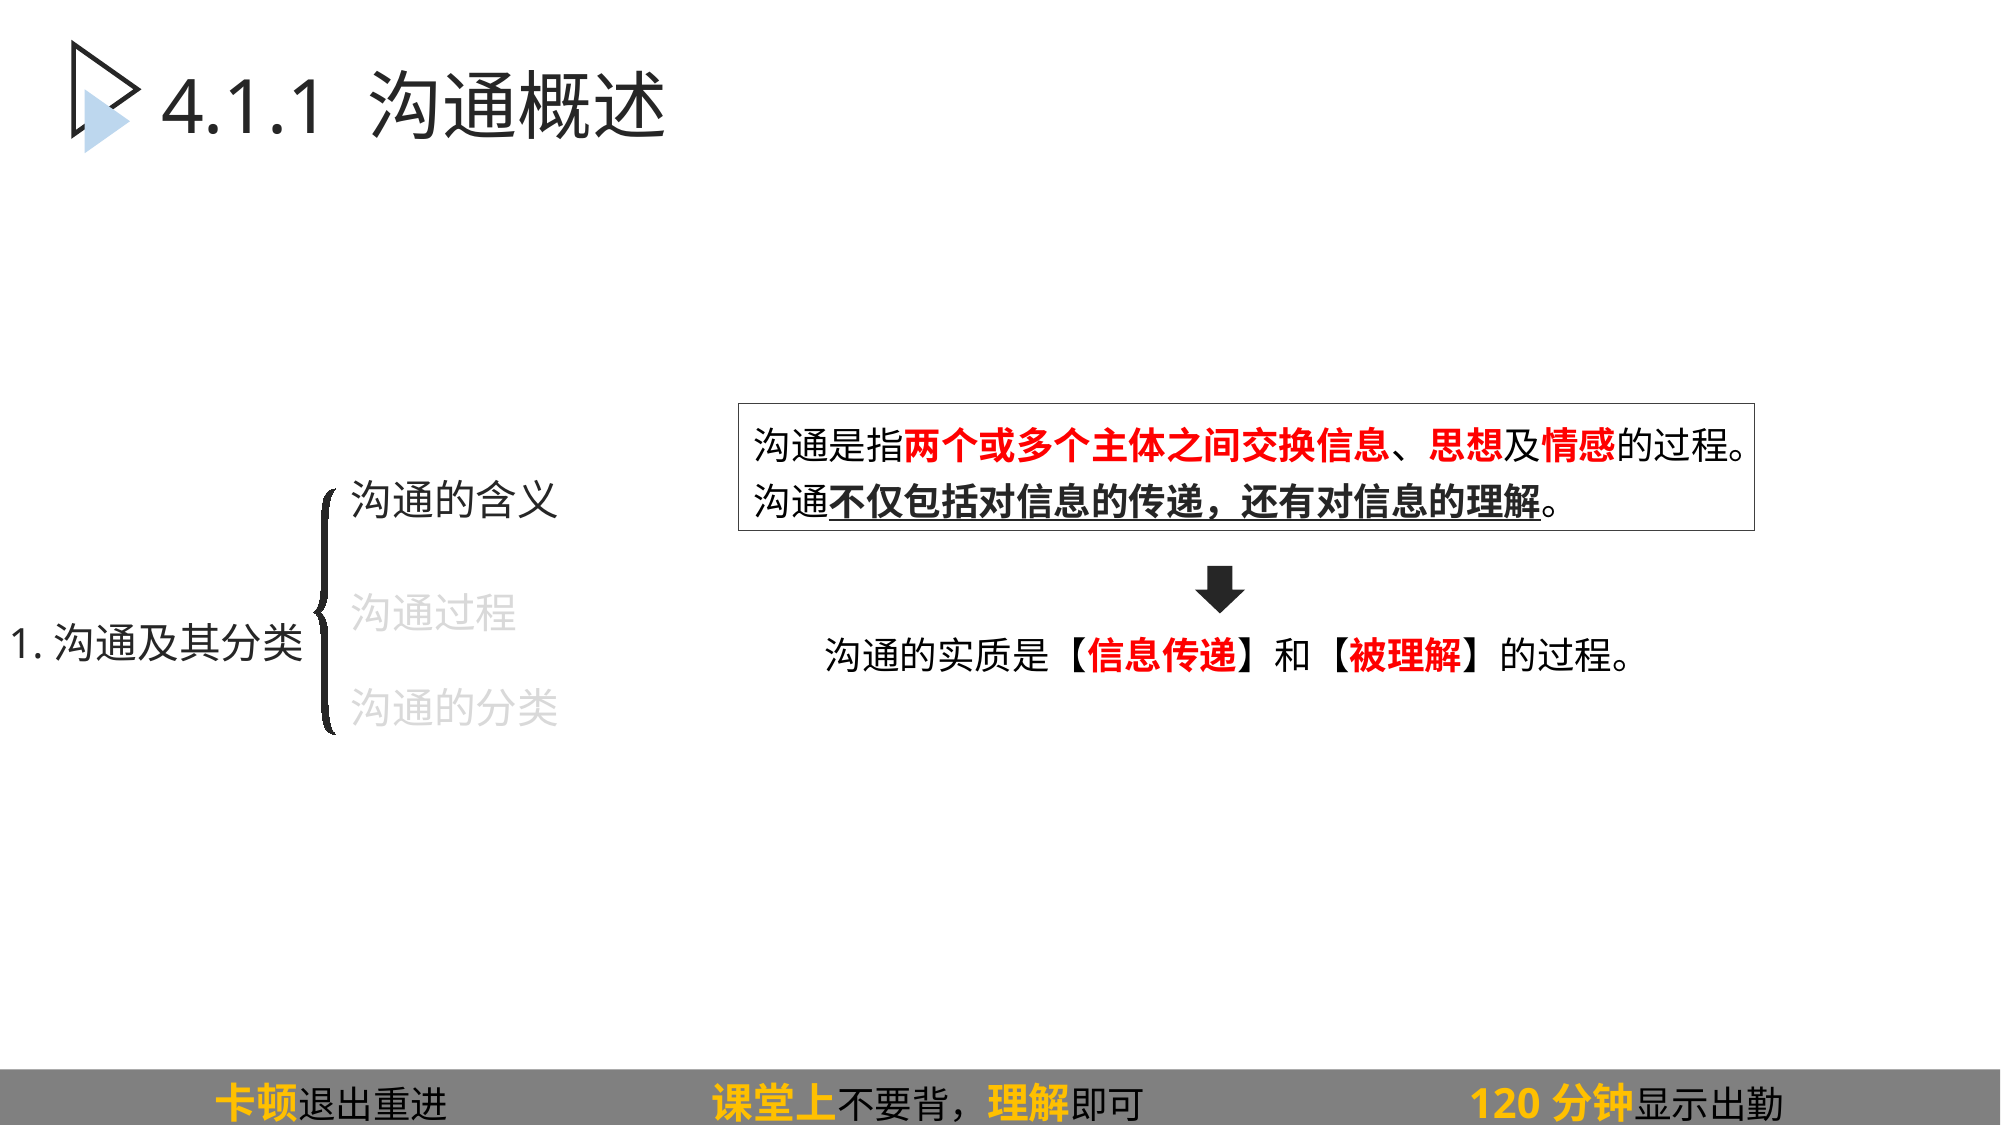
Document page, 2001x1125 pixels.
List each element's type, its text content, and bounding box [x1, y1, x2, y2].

text_box [1192, 564, 1248, 615]
text_box 沟通的实质是【信息传递】和【被理解】的过程。 [810, 613, 1683, 685]
text_box 4.1.1 沟通概述 [146, 61, 1947, 202]
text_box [0, 466, 575, 741]
text_box 沟通是指两个或多个主体之间交换信息、思想及情感的过程。沟通不仅包括对信息的传递，还有对信息的理解。 [738, 403, 1755, 531]
